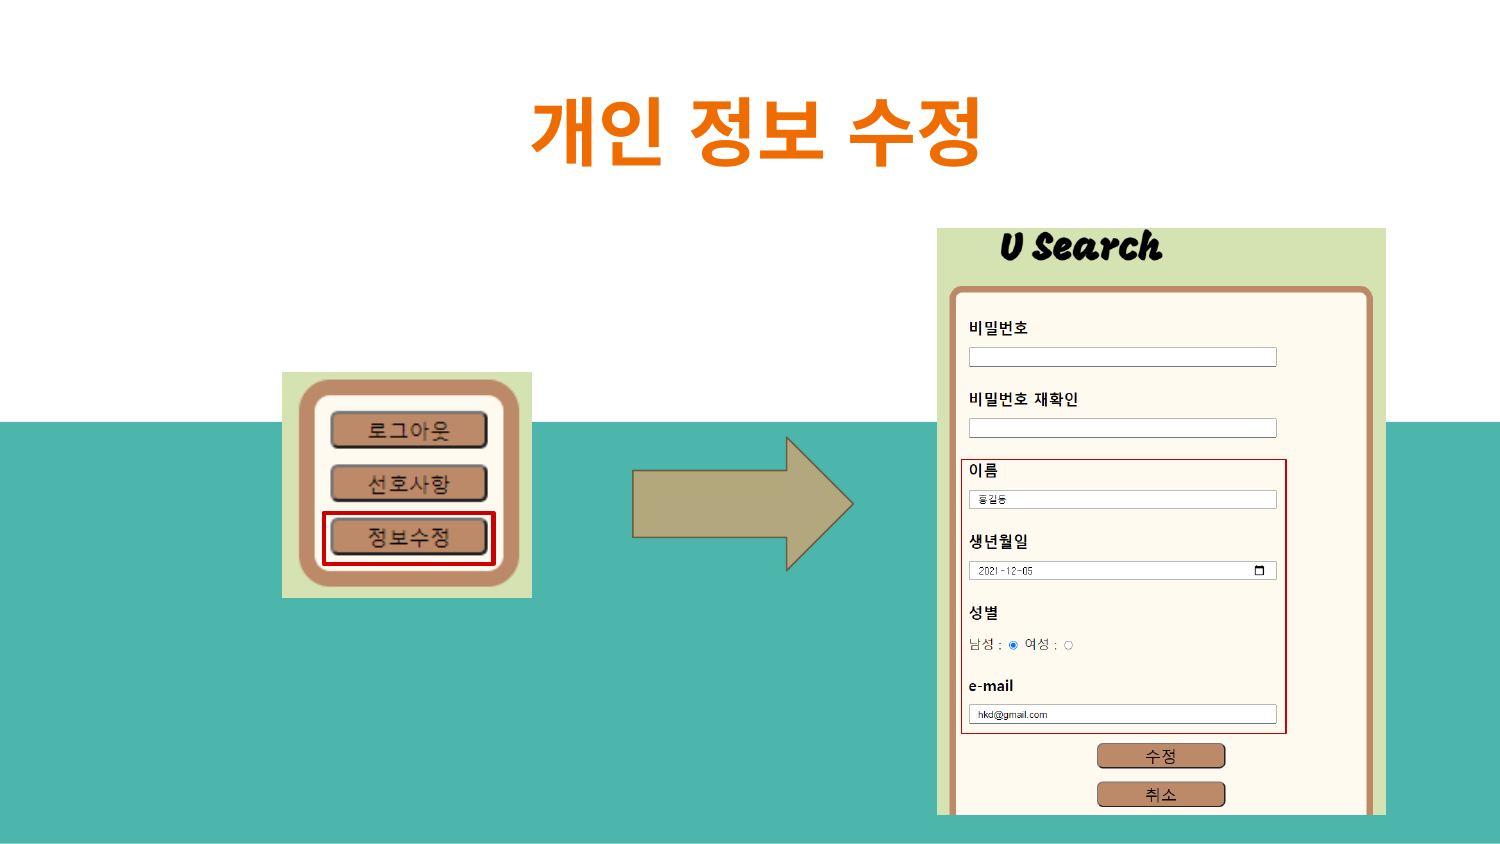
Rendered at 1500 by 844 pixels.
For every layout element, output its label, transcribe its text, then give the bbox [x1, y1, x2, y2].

picture [937, 228, 1386, 815]
title 개인 정보 수정 [54, 53, 1461, 209]
picture [282, 372, 532, 598]
text_box [632, 437, 854, 571]
